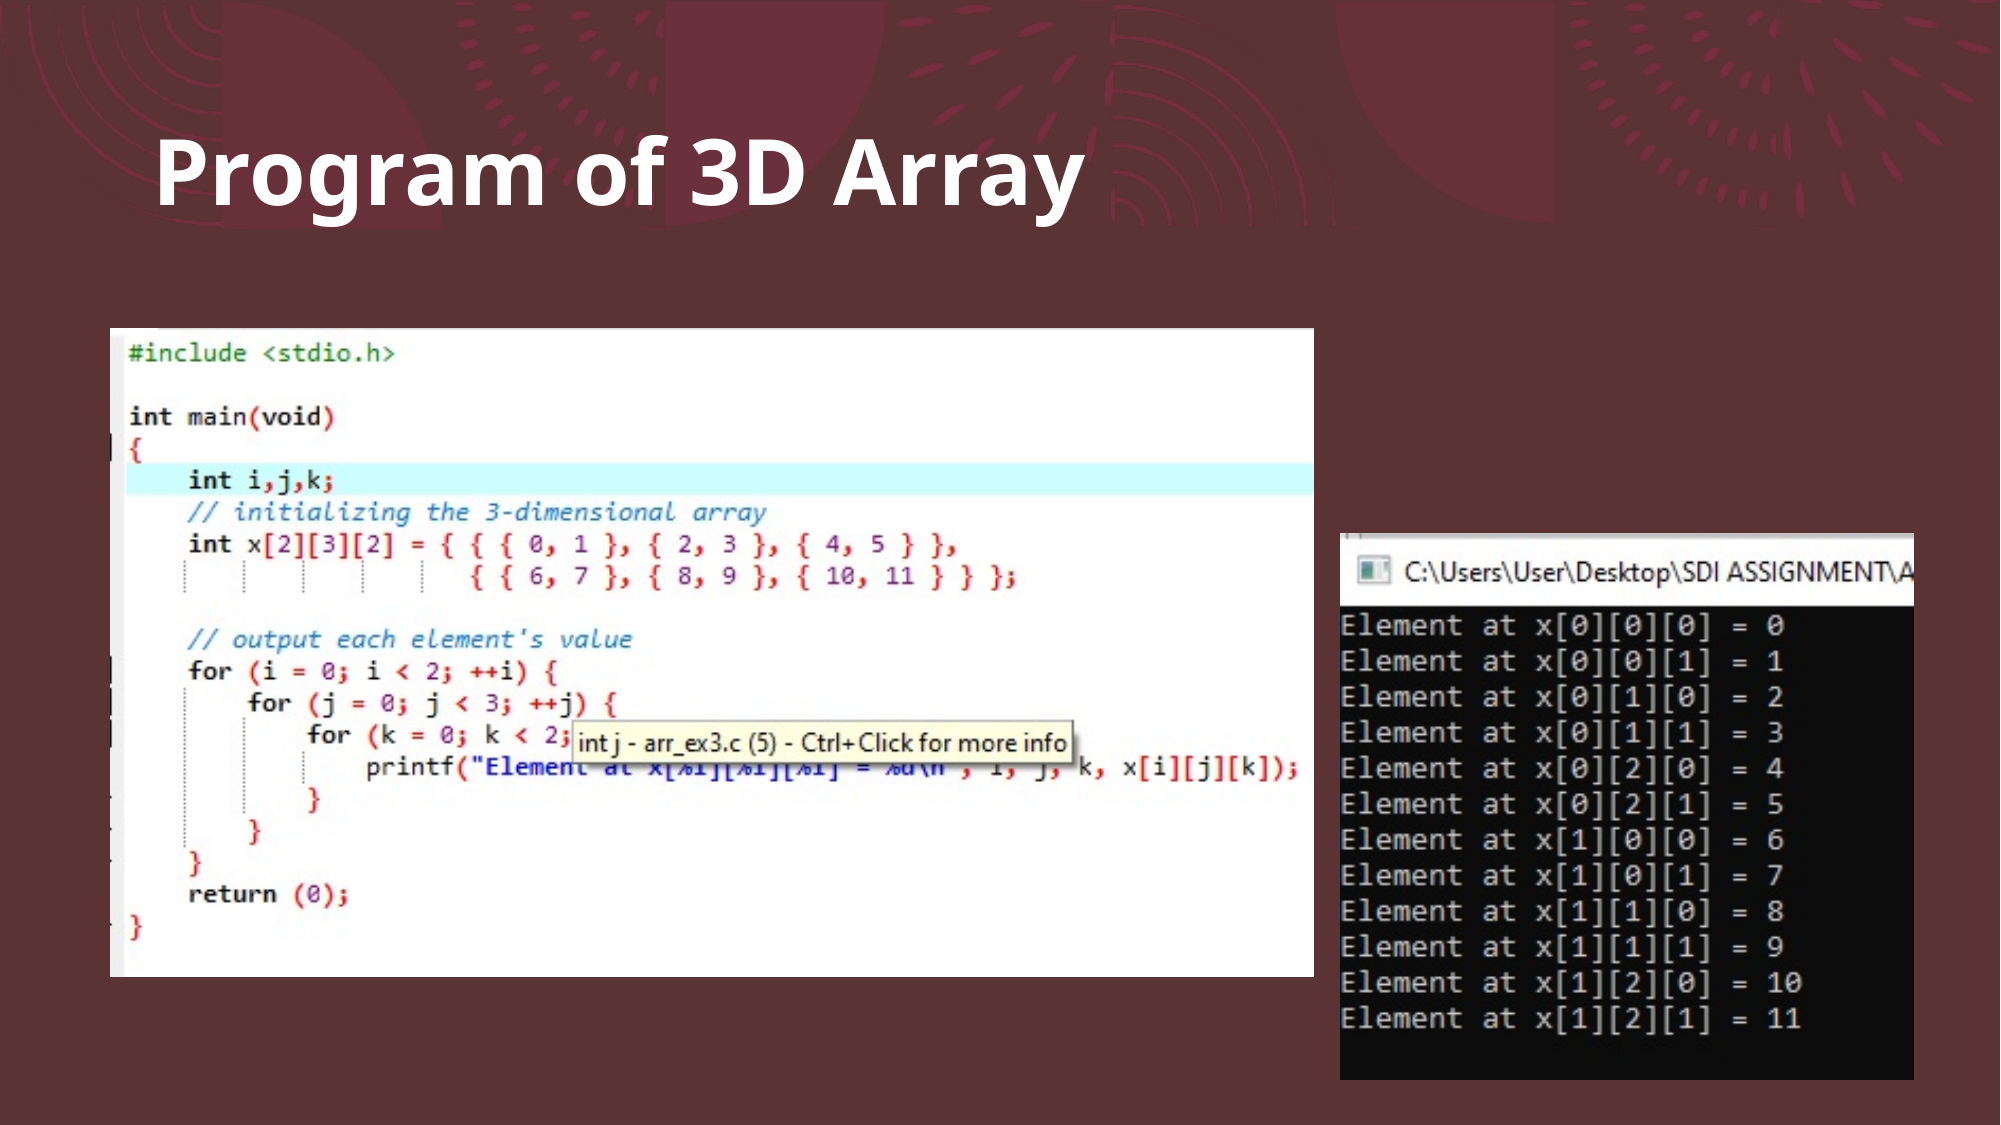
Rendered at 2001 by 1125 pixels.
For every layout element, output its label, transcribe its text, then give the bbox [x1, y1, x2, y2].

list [110, 328, 1314, 977]
picture [1340, 533, 1914, 1080]
title Program of 3D Array [137, 60, 1863, 278]
